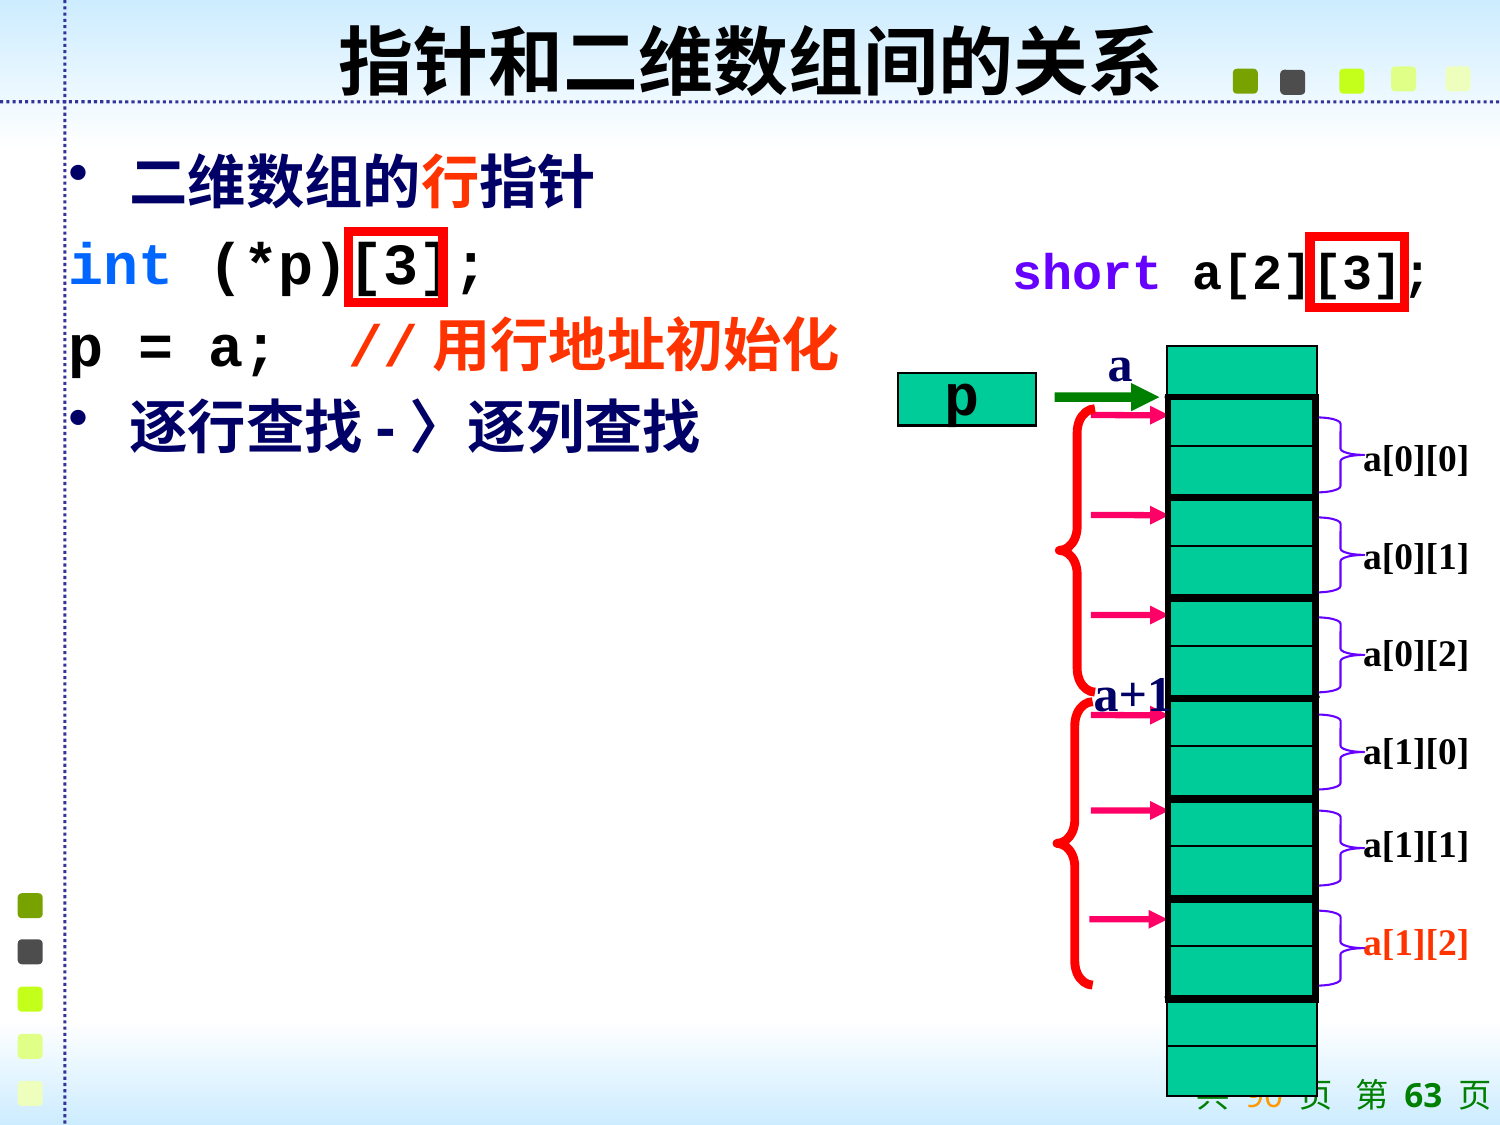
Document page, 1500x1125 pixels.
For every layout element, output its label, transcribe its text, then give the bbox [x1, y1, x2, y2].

text_box [1093, 804, 1161, 817]
text_box short a[2][3]; [997, 231, 1447, 307]
slide_number 共 90 页 第 63 页 [1112, 1066, 1500, 1122]
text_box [1166, 346, 1492, 1097]
text_box [1309, 236, 1405, 308]
text_box 指针和二维数组间的关系 [111, 31, 1391, 102]
text_box [348, 231, 443, 303]
text_box [1096, 608, 1161, 622]
text_box a+1 [1078, 667, 1161, 728]
text_box [1059, 408, 1096, 676]
text_box [1096, 508, 1161, 522]
list 二维数组的行指针 int (*p)[3]; p = a; //用行地址初始化 逐行查找-〉逐列查找 [53, 137, 869, 504]
text_box [1056, 711, 1093, 986]
text_box [1096, 408, 1161, 422]
text_box [1093, 913, 1161, 926]
text_box a [1092, 338, 1148, 397]
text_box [898, 349, 1037, 436]
text_box [1059, 390, 1160, 404]
